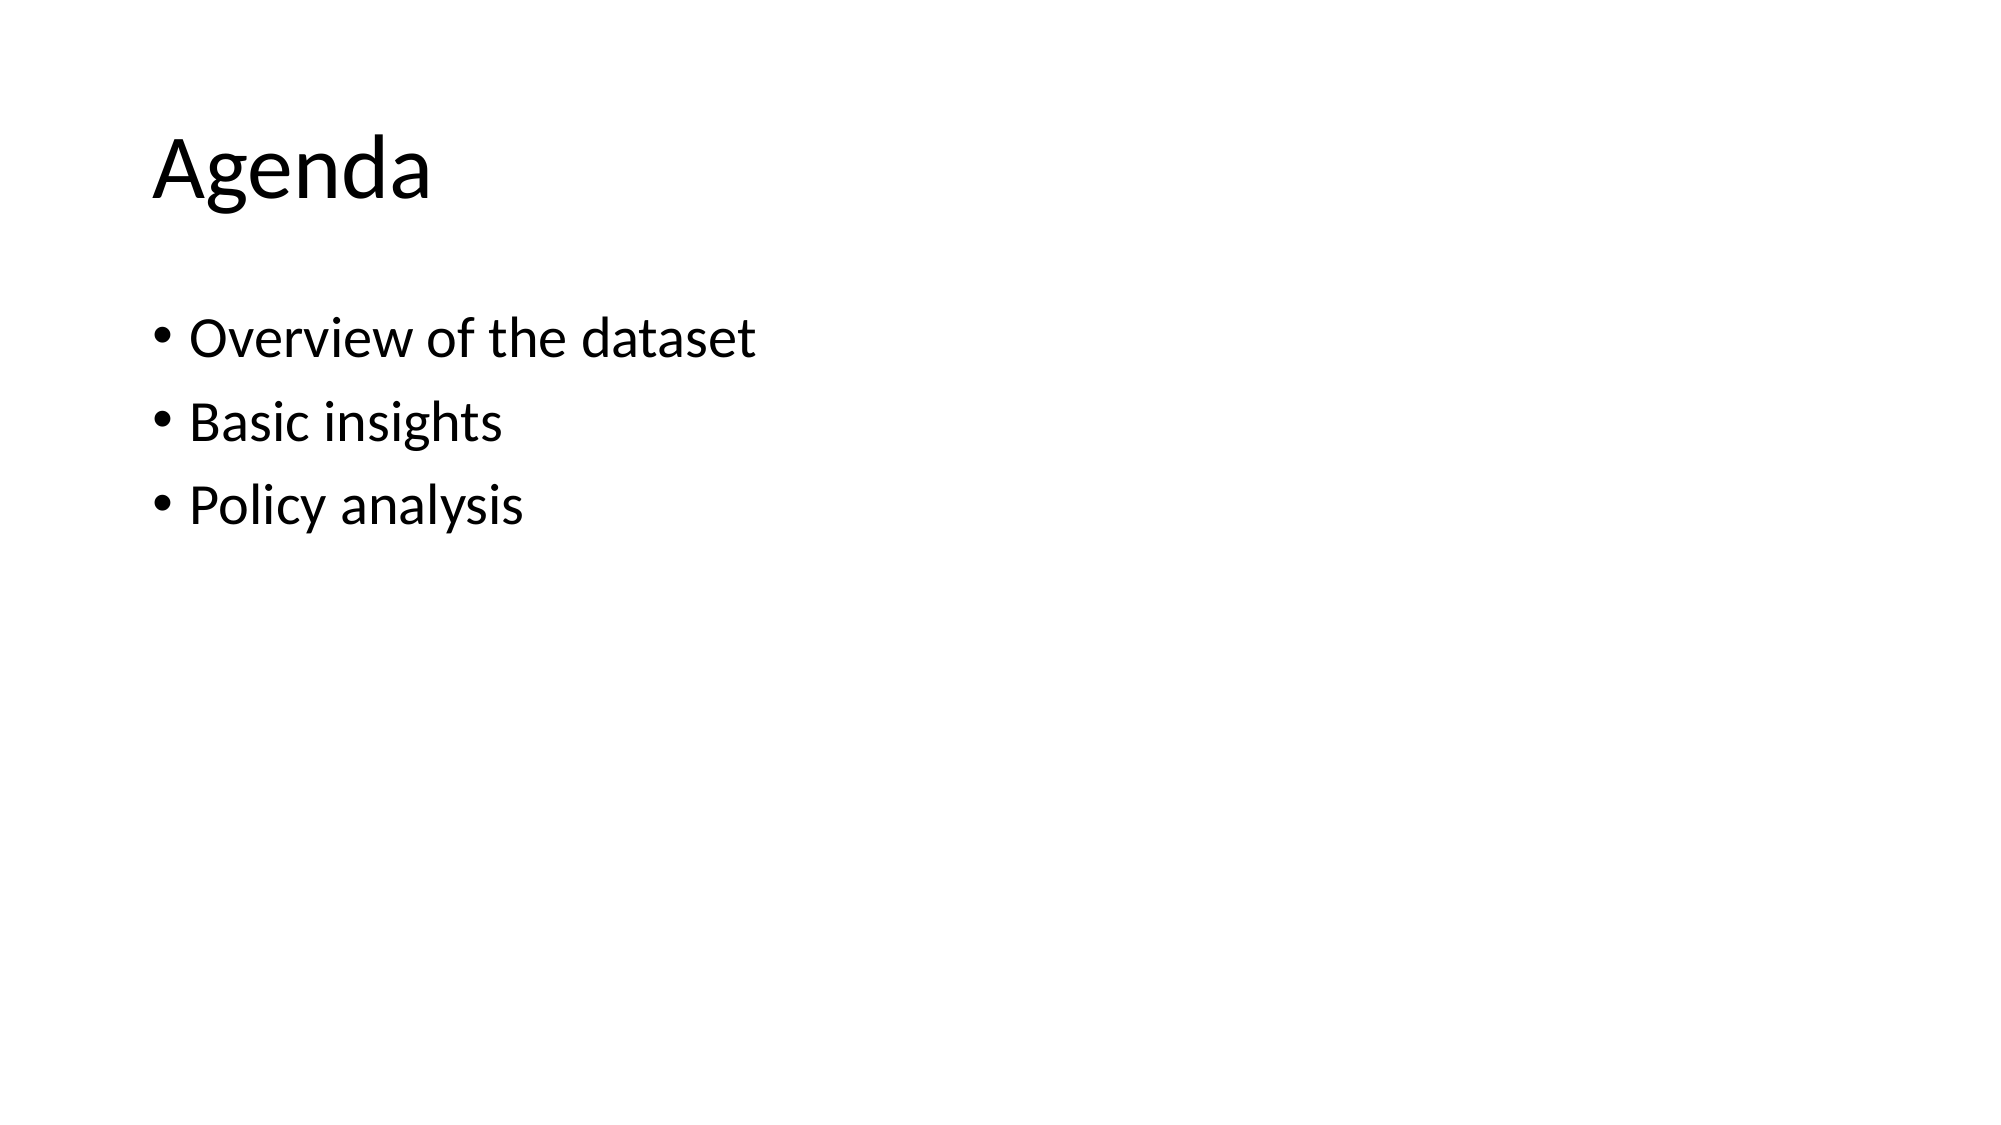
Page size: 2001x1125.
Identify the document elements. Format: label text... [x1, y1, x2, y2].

list Overview of the dataset Basic insights Policy analysis [137, 299, 1863, 1014]
title Agenda [137, 59, 1863, 278]
